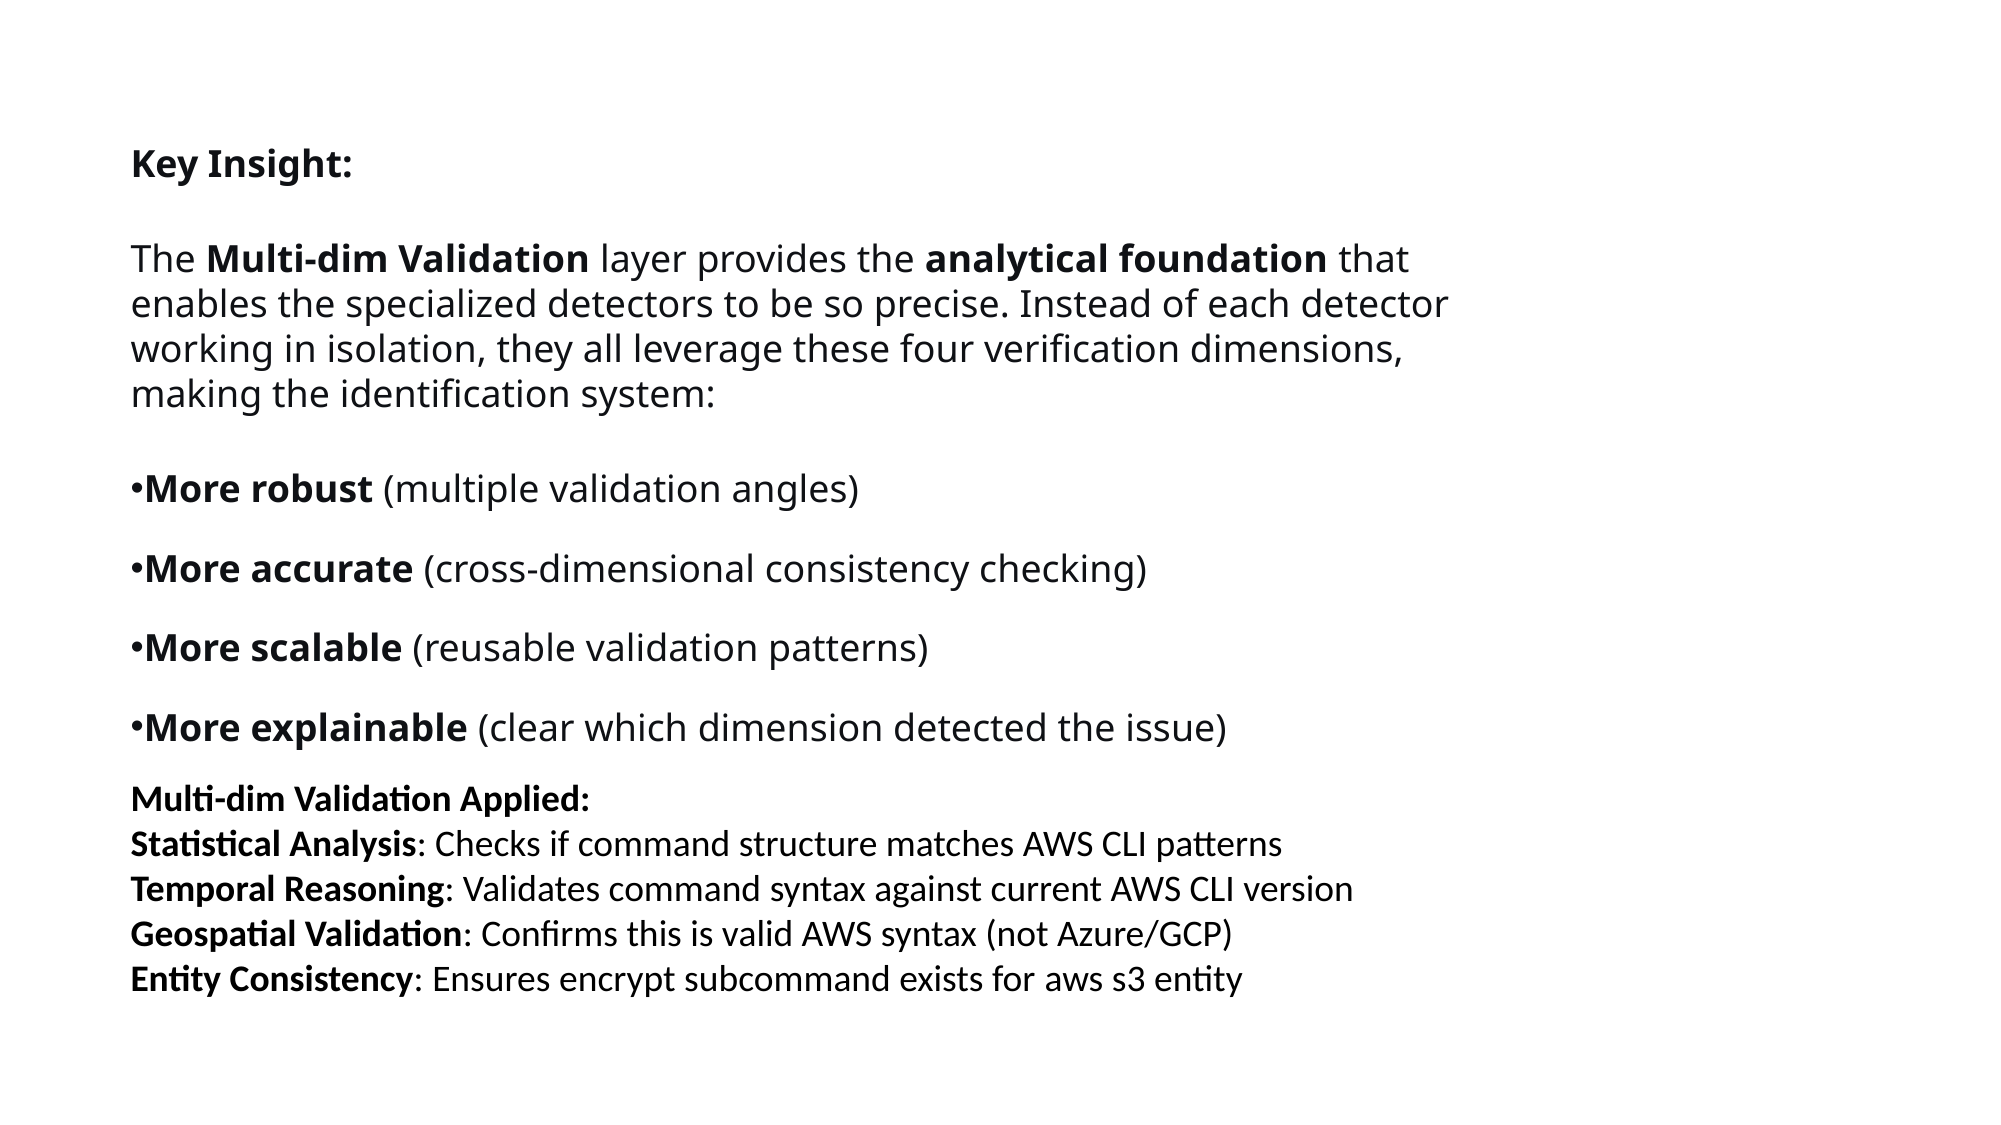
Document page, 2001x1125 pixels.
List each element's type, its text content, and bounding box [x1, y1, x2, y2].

text_box Key Insight: The Multi-dim Validation layer provides the analytical foundation that enables the specialized detectors to be so precise. Instead of each detector working in isolation, they all leverage these four verification dimensions, making the identification system: More robust (multiple validation angles) More accurate (cross-dimensional consistency checking) More scalable (reusable validation patterns) More explainable (clear which dimension detected the issue) Multi-dim Validation Applied: Statistical Analysis: Checks if command structure matches AWS CLI patterns Temporal Reasoning: Validates command syntax against current AWS CLI version Geospatial Validation: Confirms this is valid AWS syntax (not Azure/GCP) Entity Consistency: Ensures encrypt subcommand exists for aws s3 entity [115, 128, 1500, 1076]
